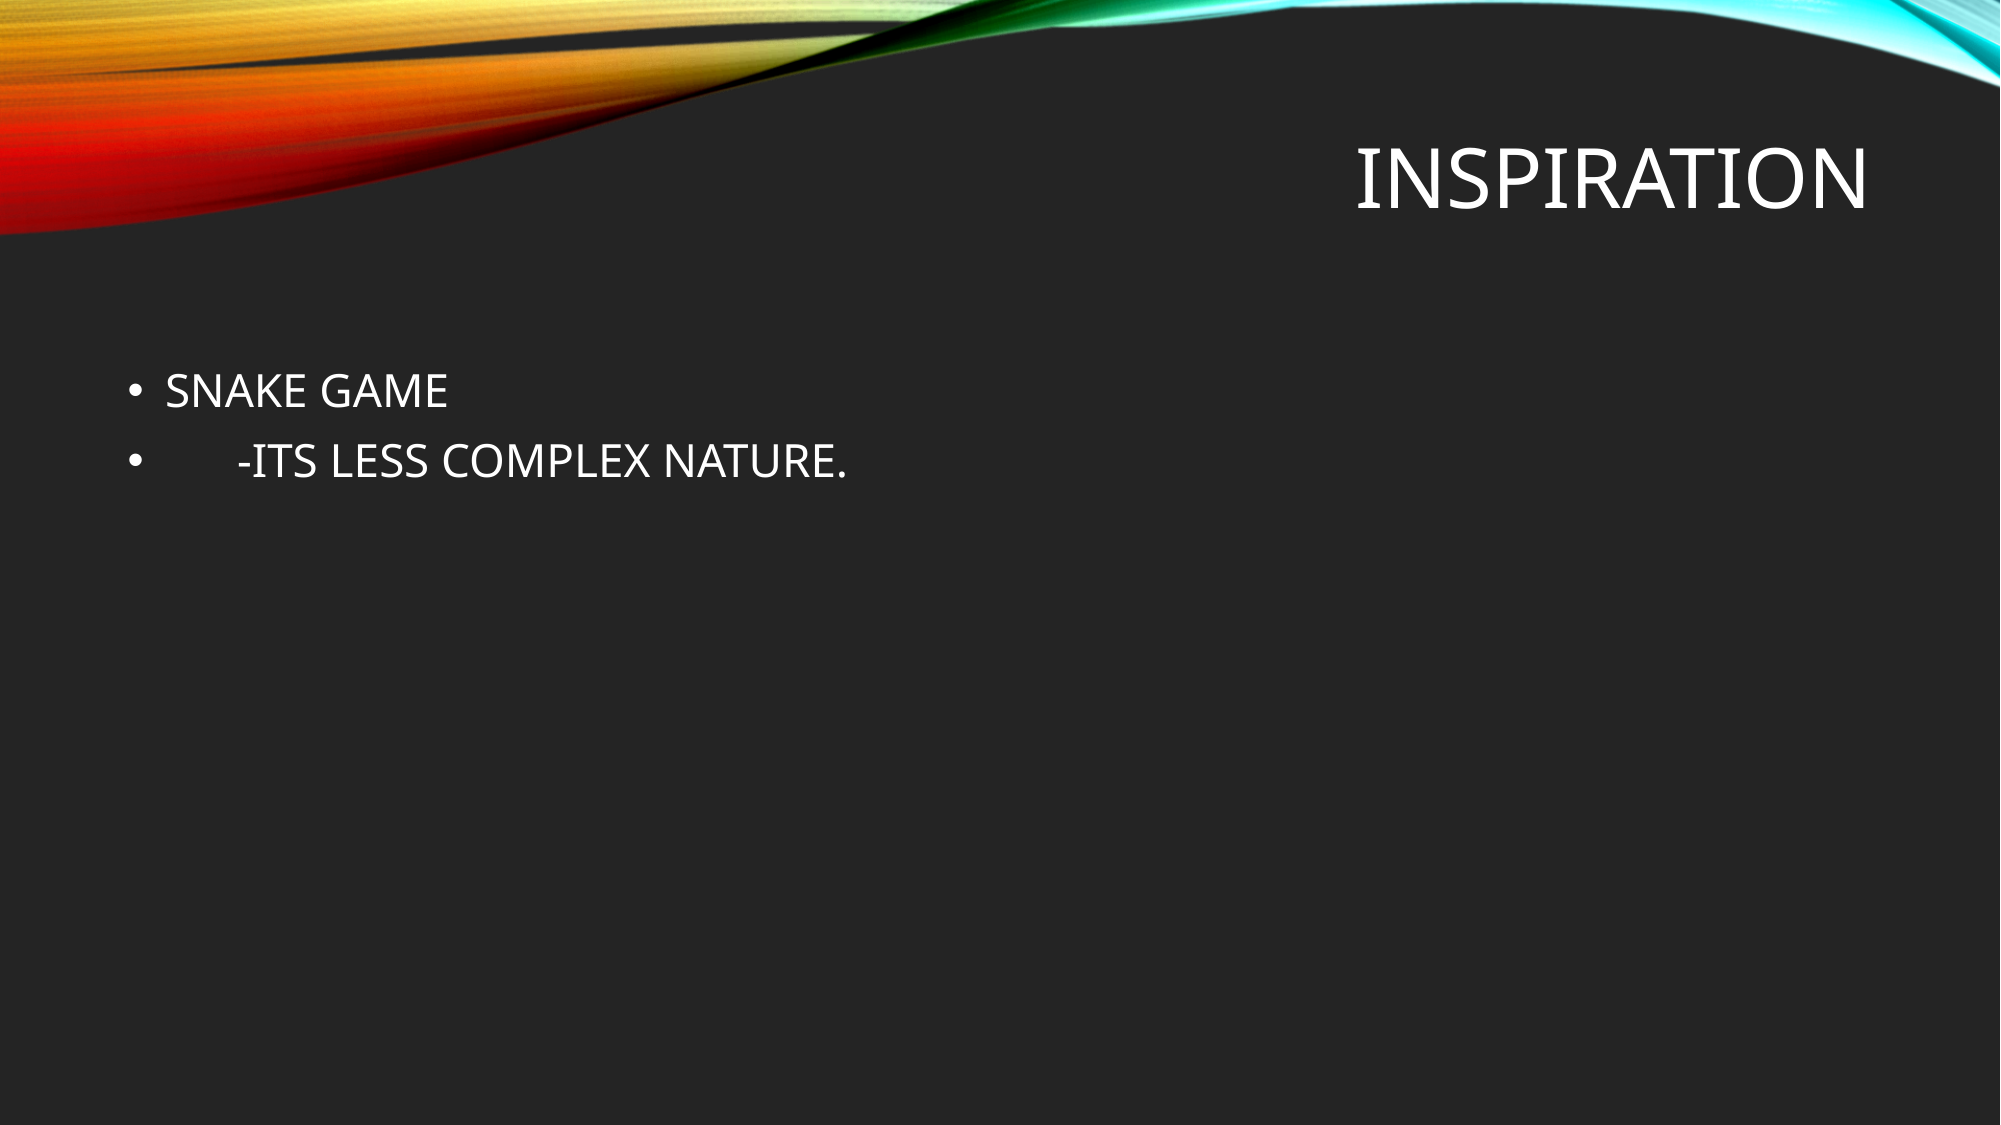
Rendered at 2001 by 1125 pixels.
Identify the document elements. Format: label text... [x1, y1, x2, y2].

list SNAKE GAME -ITS LESS COMPLEX NATURE. [112, 360, 1888, 1021]
title INSPIRATION [474, 125, 1888, 338]
picture [0, 0, 2000, 237]
